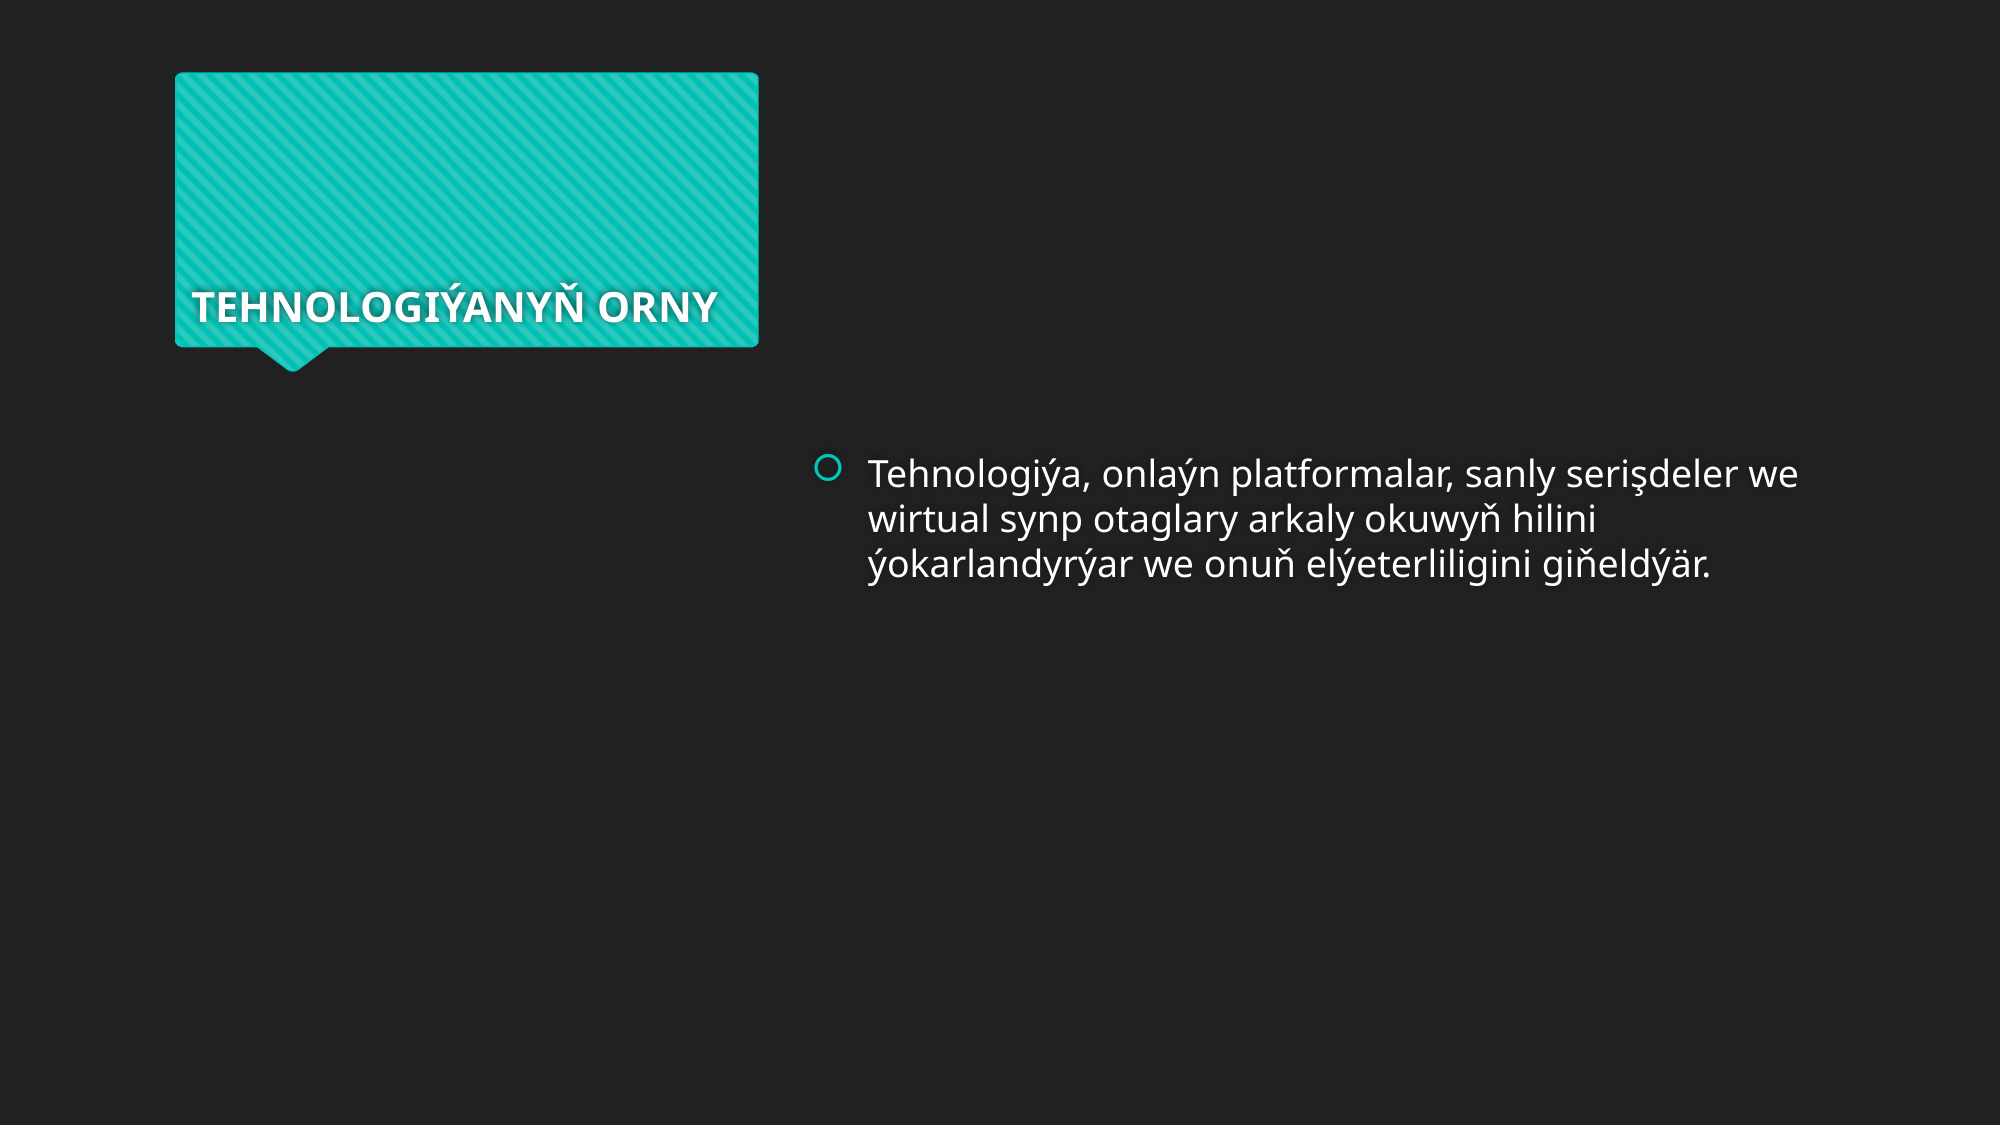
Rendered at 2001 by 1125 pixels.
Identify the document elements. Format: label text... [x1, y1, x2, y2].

list Tehnologiýa, onlaýn platformalar, sanly serişdeler we wirtual synp otaglary arkaly okuwyň hilini ýokarlandyrýar we onuň elýeterliligini giňeldýär. [796, 73, 1823, 962]
title TEHNOLOGIÝANYŇ ORNY [176, 73, 758, 339]
